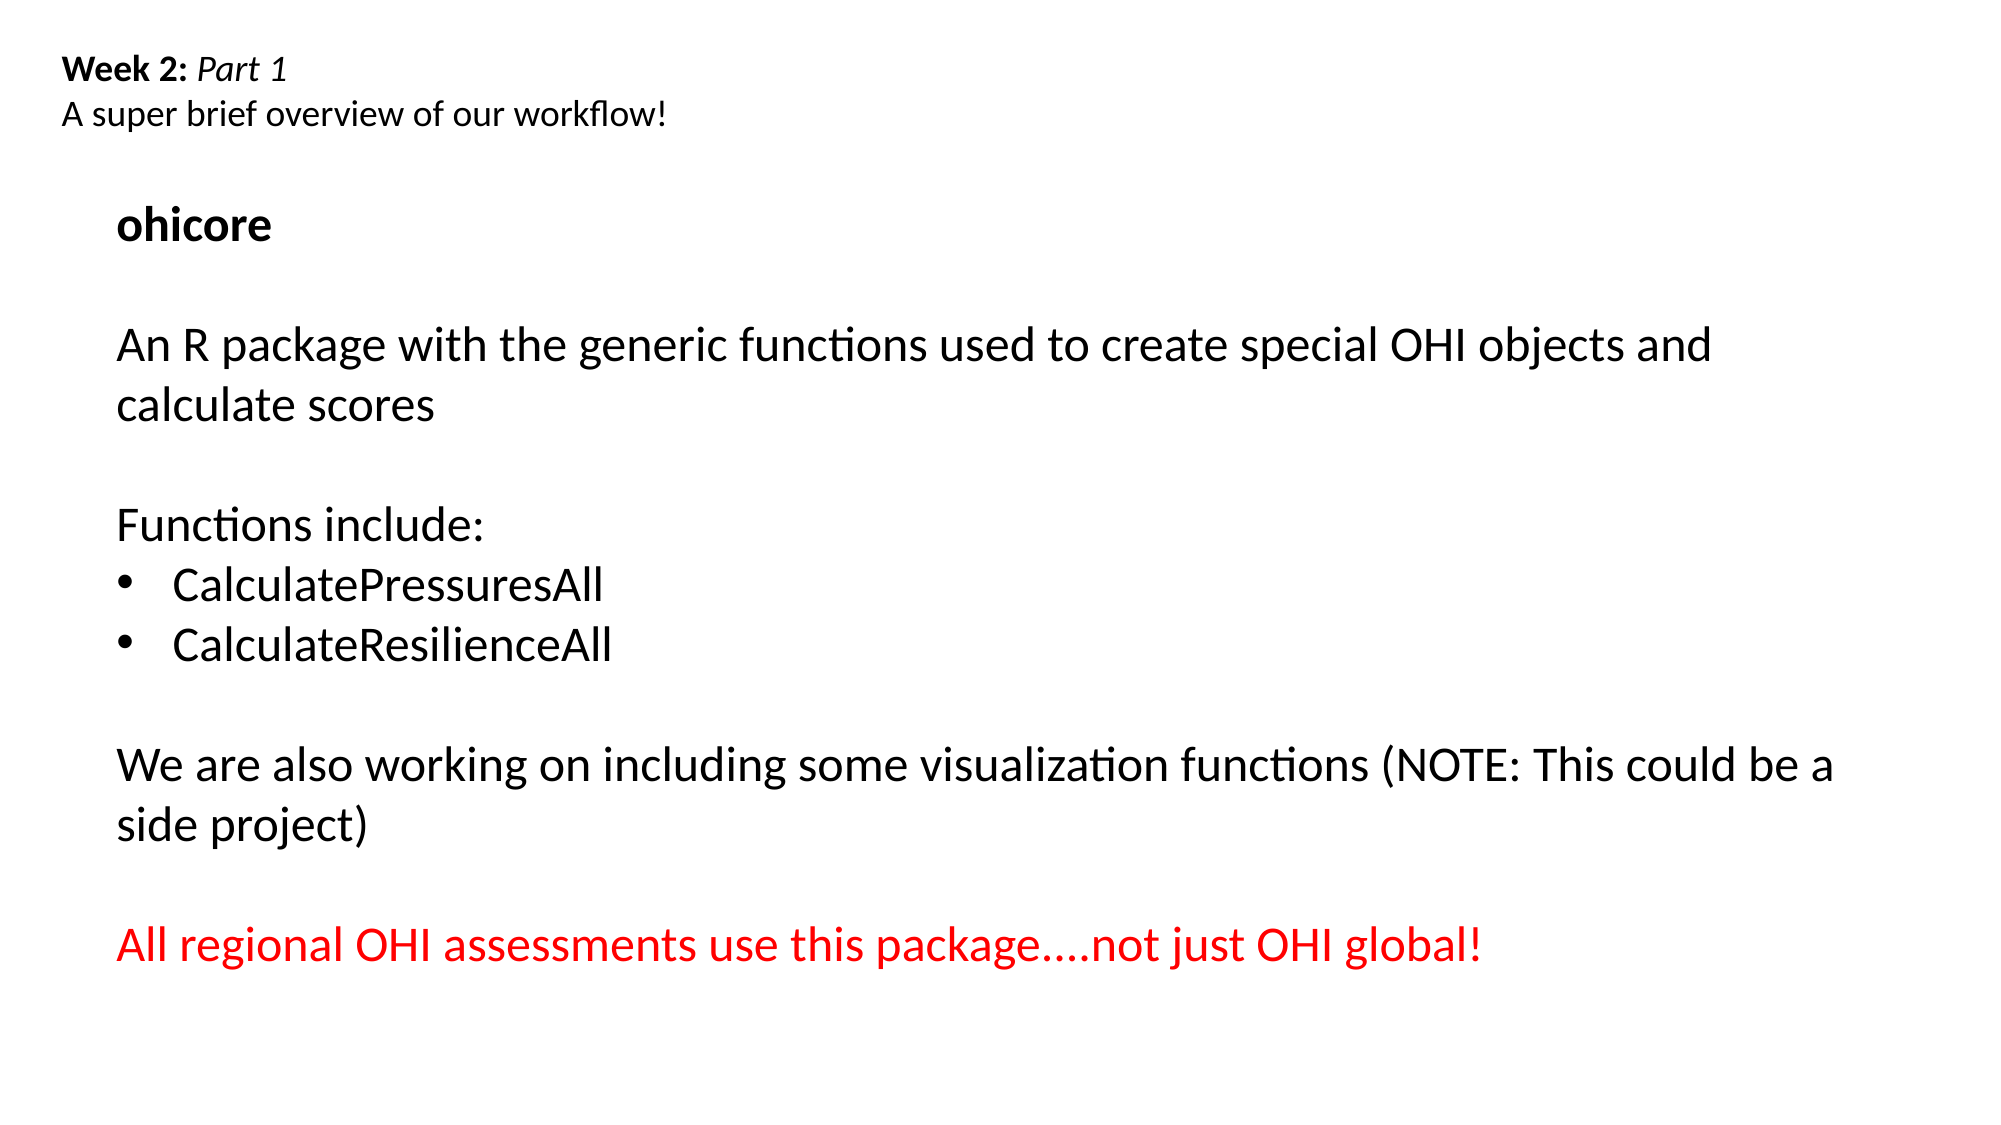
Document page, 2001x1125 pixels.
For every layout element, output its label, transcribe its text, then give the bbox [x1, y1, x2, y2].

text_box Week 2: Part 1 A super brief overview of our workflow! [46, 36, 1204, 141]
text_box ohicore An R package with the generic functions used to create special OHI objects and calculate scores Functions include: CalculatePressuresAll CalculateResilienceAll We are also working on including some visualization functions (NOTE: This could be a side project) All regional OHI assessments use this package....not just OHI global! [101, 183, 1888, 1039]
